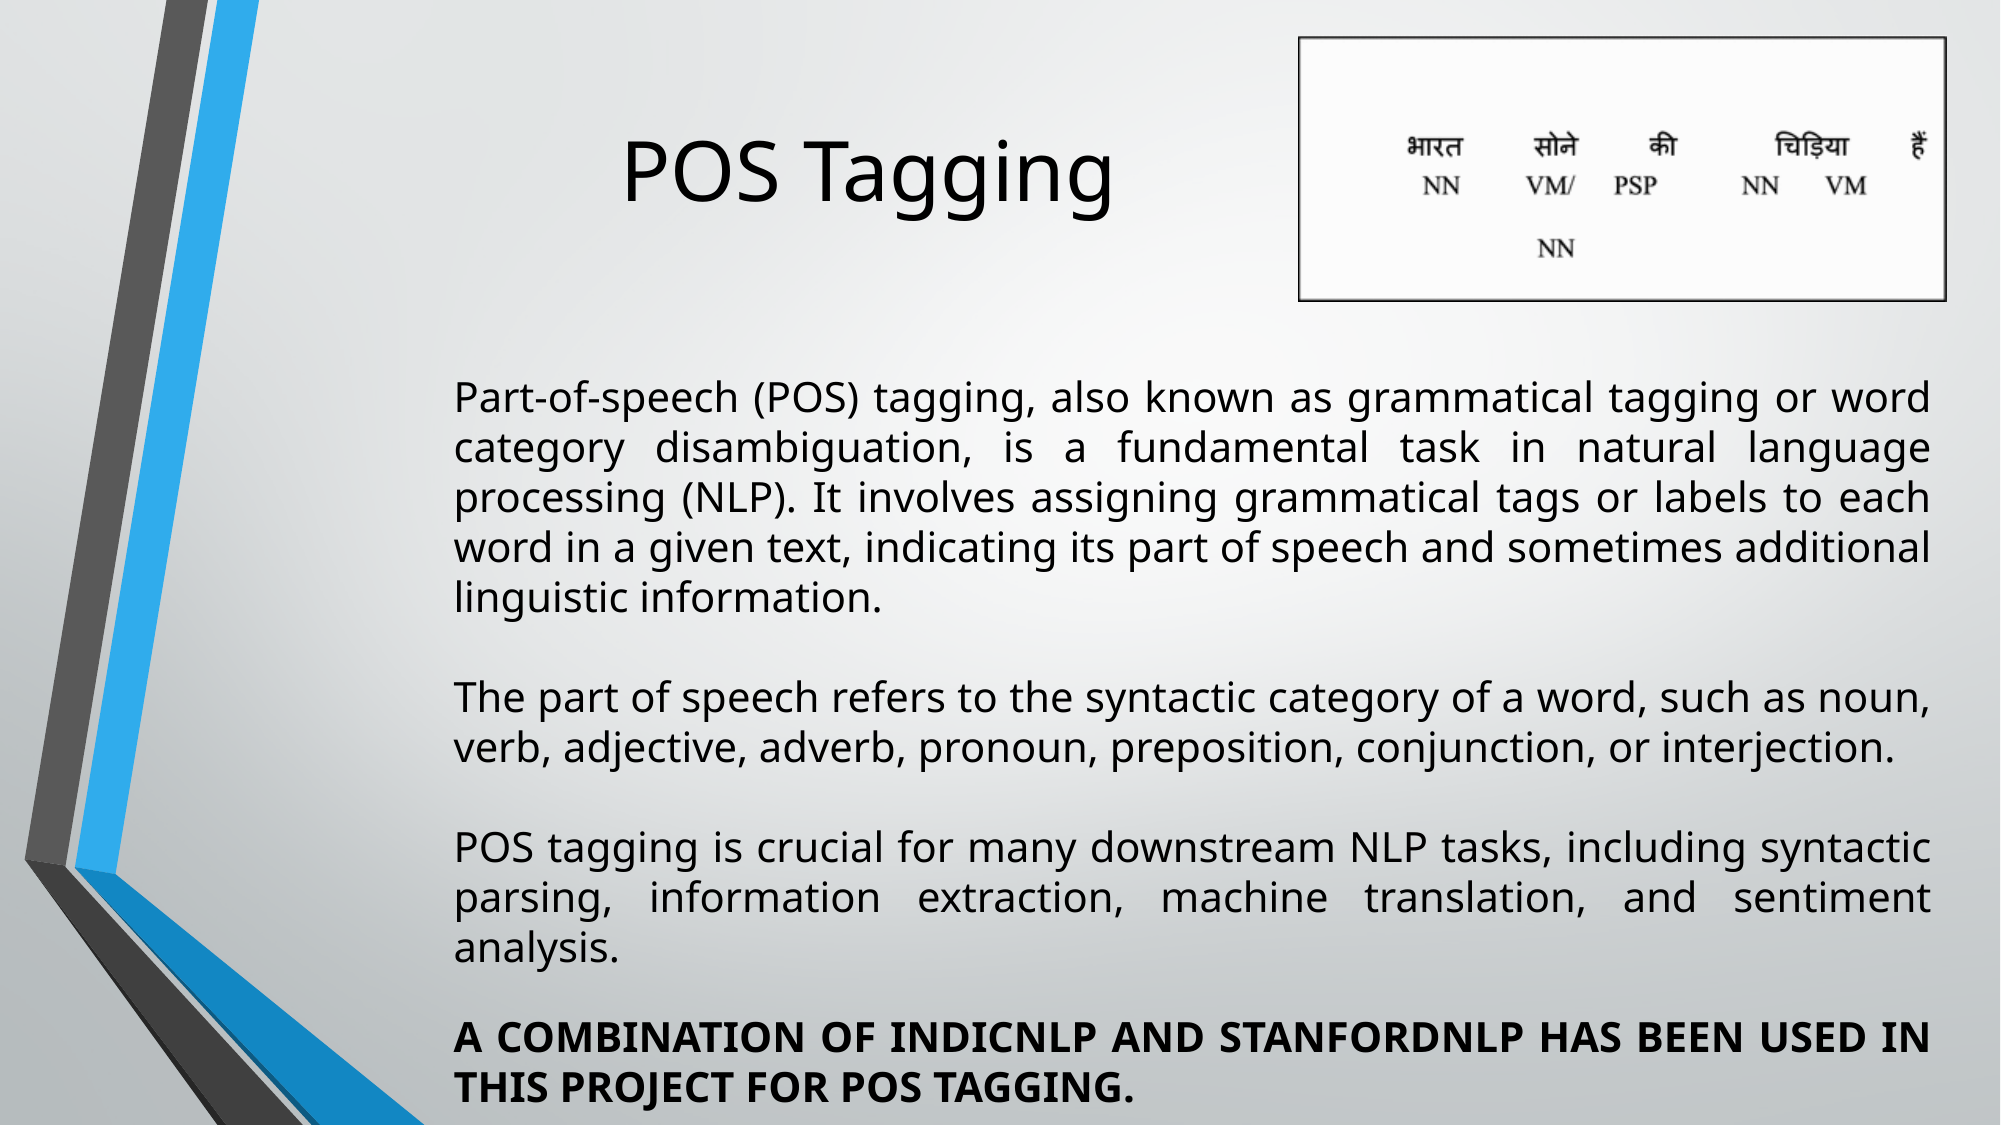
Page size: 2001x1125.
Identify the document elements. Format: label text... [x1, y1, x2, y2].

text_box Part-of-speech (POS) tagging, also known as grammatical tagging or word category disambiguation, is a fundamental task in natural language processing (NLP). It involves assigning grammatical tags or labels to each word in a given text, indicating its part of speech and sometimes additional linguistic information. The part of speech refers to the syntactic category of a word, such as noun, verb, adjective, adverb, pronoun, preposition, conjunction, or interjection. POS tagging is crucial for many downstream NLP tasks, including syntactic parsing, information extraction, machine translation, and sentiment analysis. A COMBINATION OF INDICNLP AND STANFORDNLP HAS BEEN USED IN THIS PROJECT FOR POS TAGGING. [438, 363, 1947, 1119]
picture [1298, 35, 1948, 302]
title POS Tagging [544, 82, 1193, 255]
